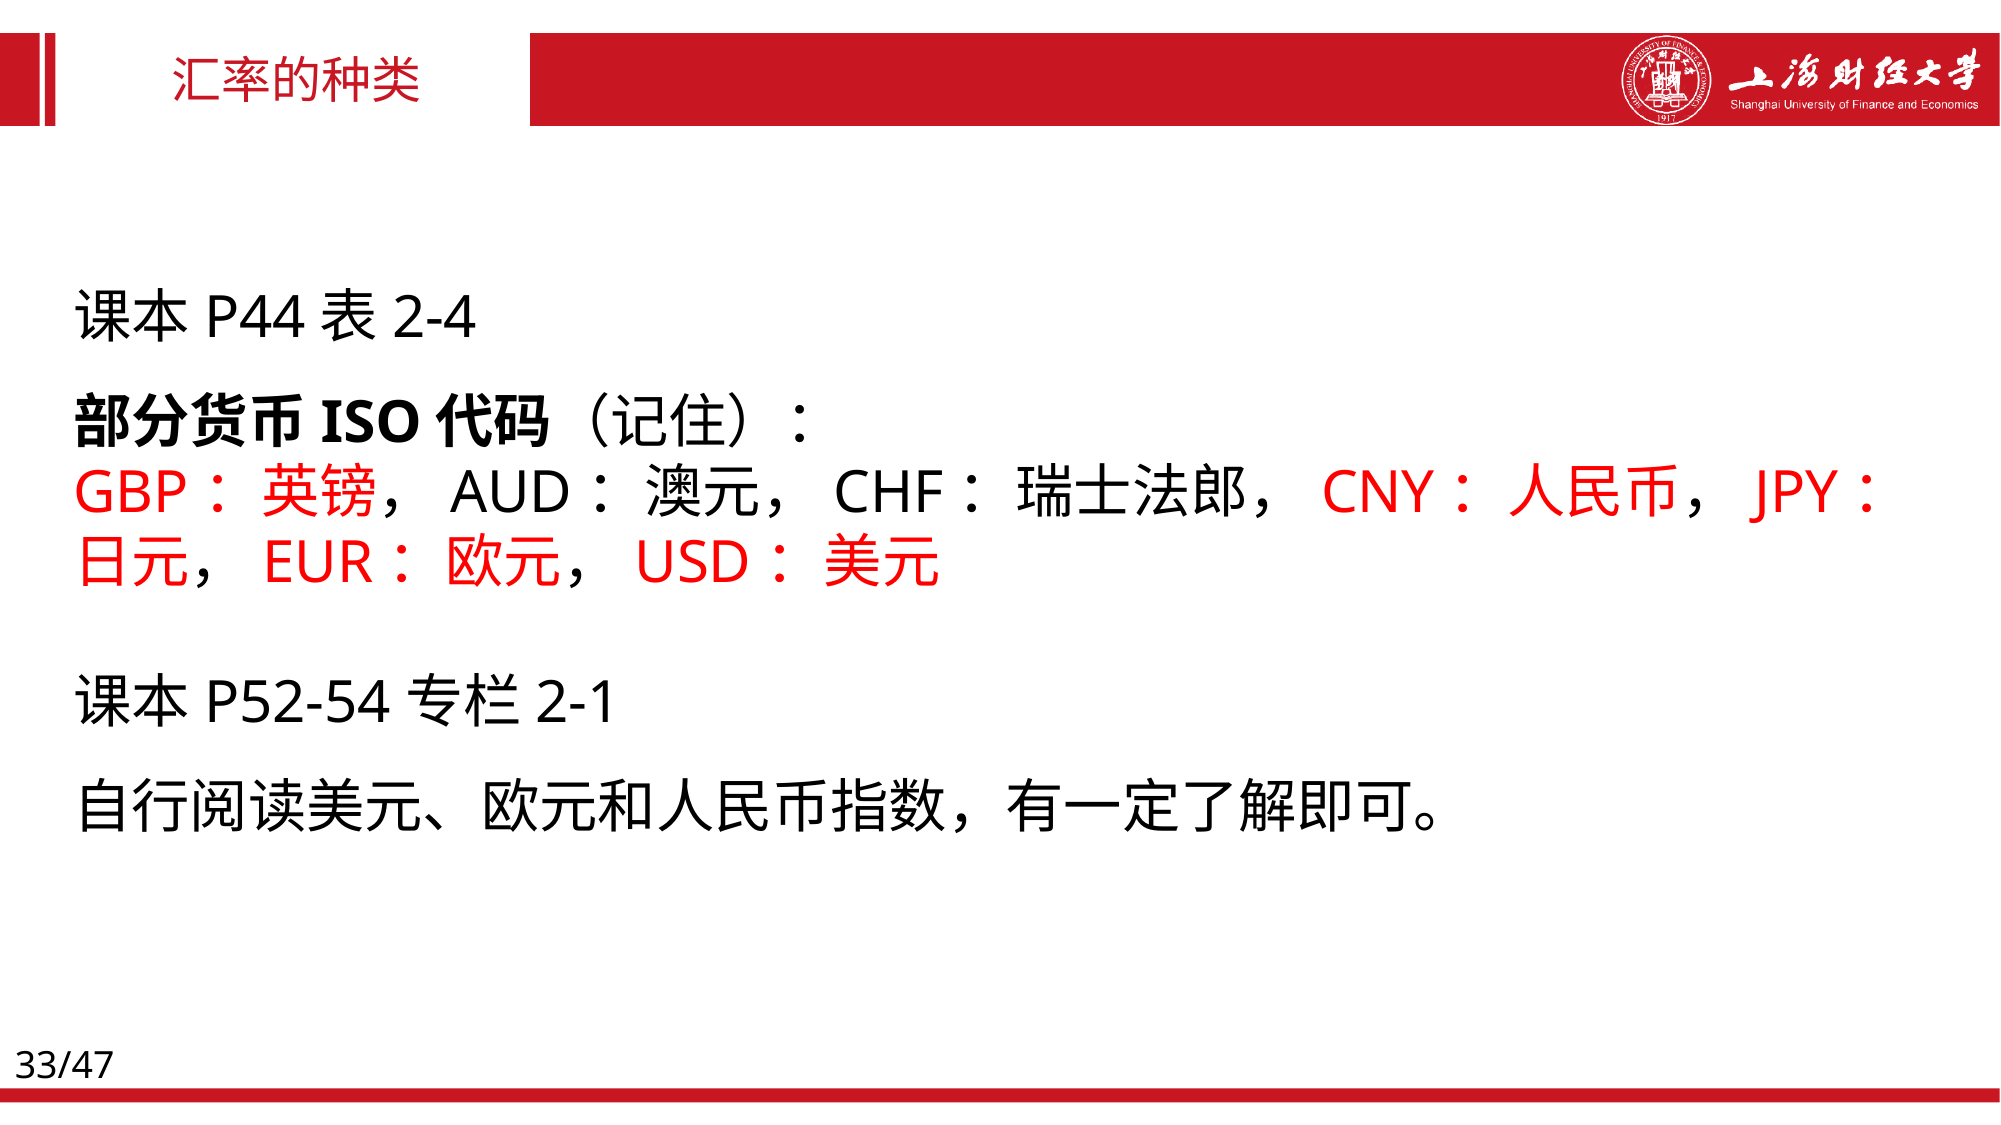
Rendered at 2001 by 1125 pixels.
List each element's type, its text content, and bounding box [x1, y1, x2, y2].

text_box 汇率的种类 [157, 41, 437, 116]
text_box 课本P44表2-4 部分货币ISO代码（记住）： GBP：英镑，AUD：澳元，CHF：瑞士法郎，CNY：人民币，JPY：日元，EUR：欧元，USD：美元 课本P52-54专栏2-1 自行阅读美元、欧元和人民币指数，有一定了解即可。 [58, 272, 1942, 847]
picture [1595, 0, 2000, 172]
